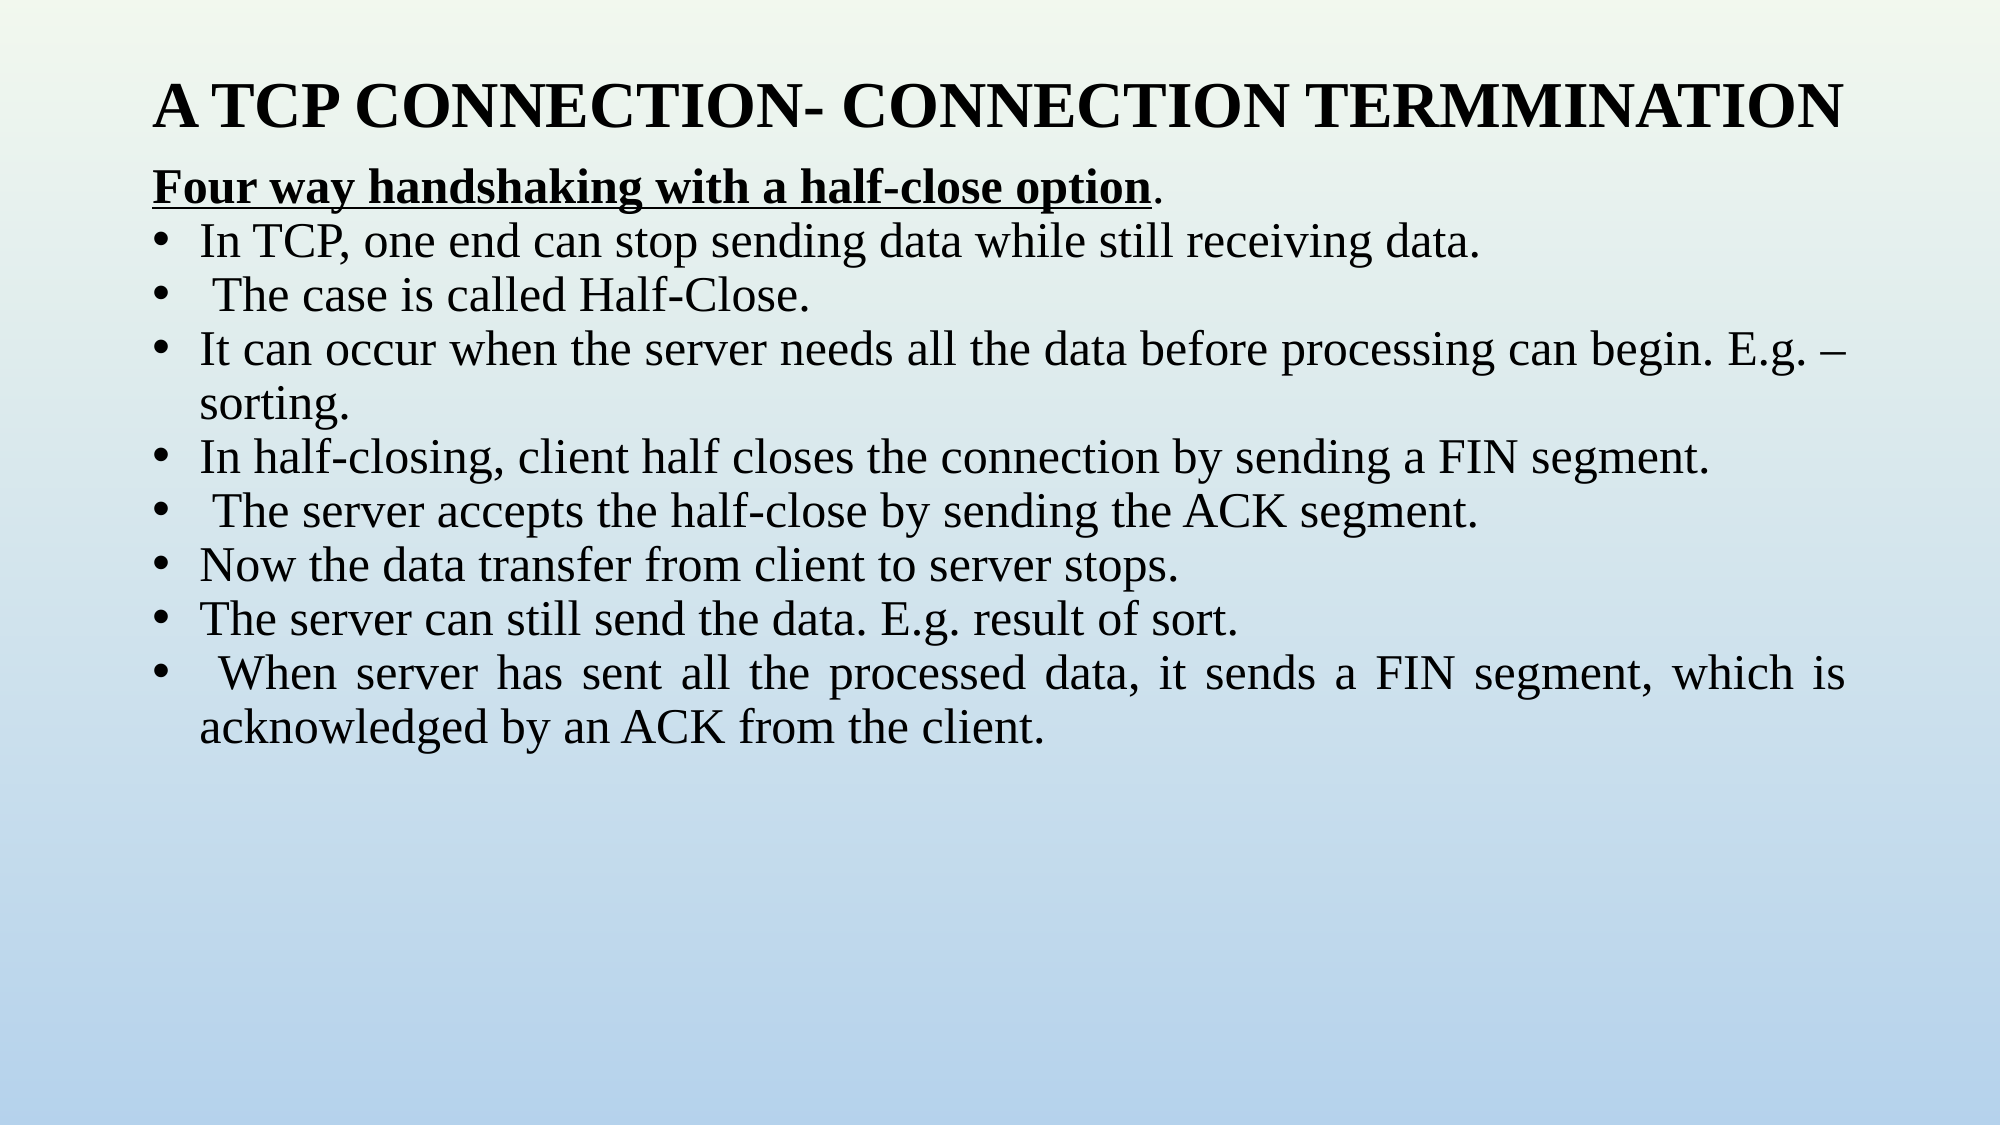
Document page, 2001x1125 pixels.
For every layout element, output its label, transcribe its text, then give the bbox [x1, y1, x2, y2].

list Four way handshaking with a half-close option. In TCP, one end can stop sending data while still receiving data. The case is called Half-Close. It can occur when the server needs all the data before processing can begin. E.g. – sorting. In half-closing, client half closes the connection by sending a FIN segment. The server accepts the half-close by sending the ACK segment. Now the data transfer from client to server stops. The server can still send the data. E.g. result of sort. When server has sent all the processed data, it sends a FIN segment, which is acknowledged by an ACK from the client. [137, 153, 1863, 1014]
title A TCP CONNECTION- CONNECTION TERMMINATION [137, 59, 1863, 153]
